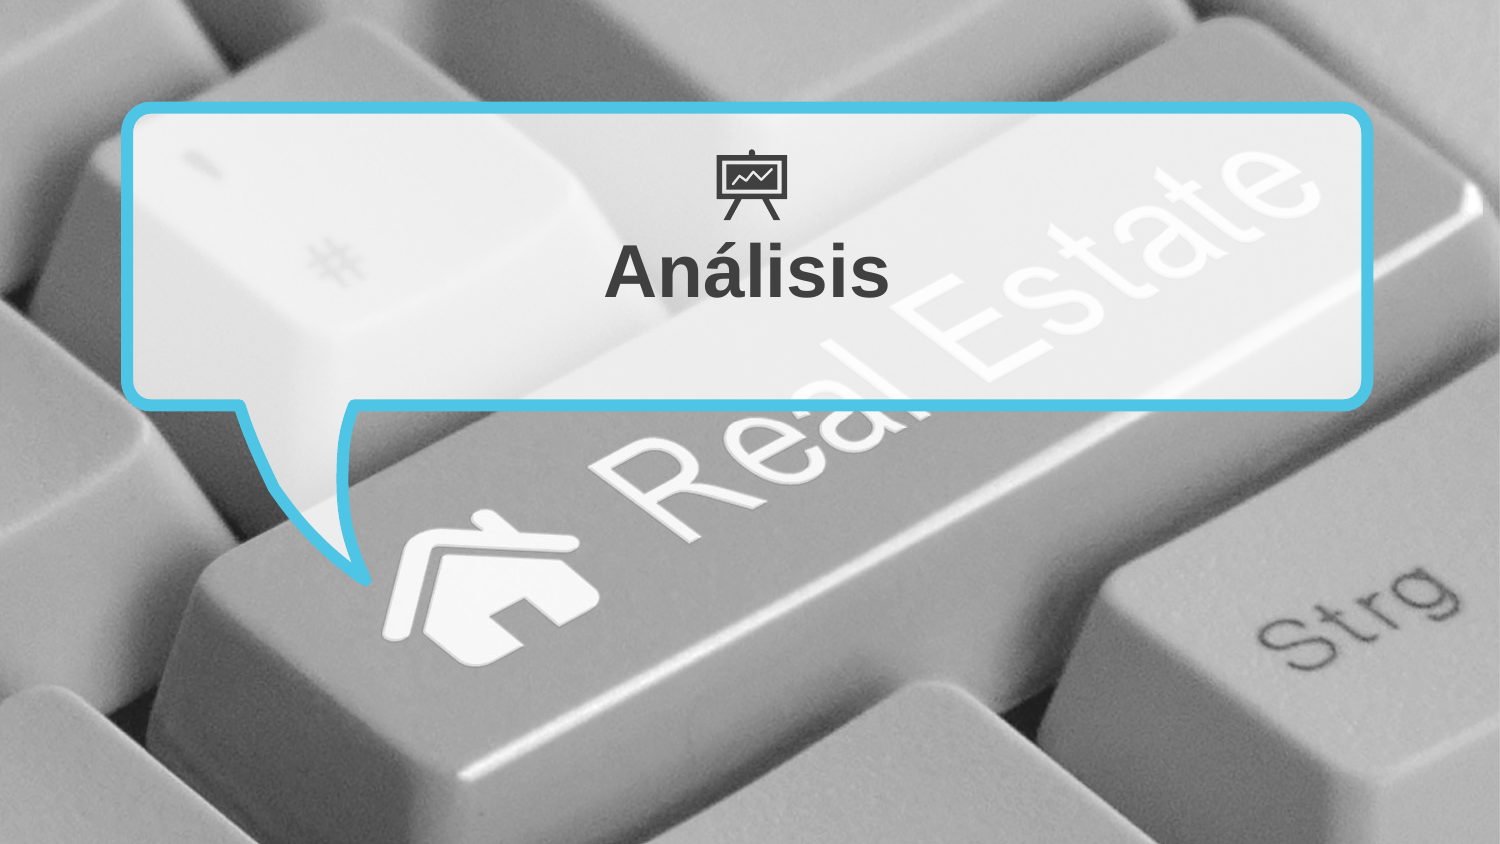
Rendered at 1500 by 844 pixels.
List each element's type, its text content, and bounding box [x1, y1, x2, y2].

picture [0, 0, 1500, 844]
list Análisis [127, 228, 1368, 307]
